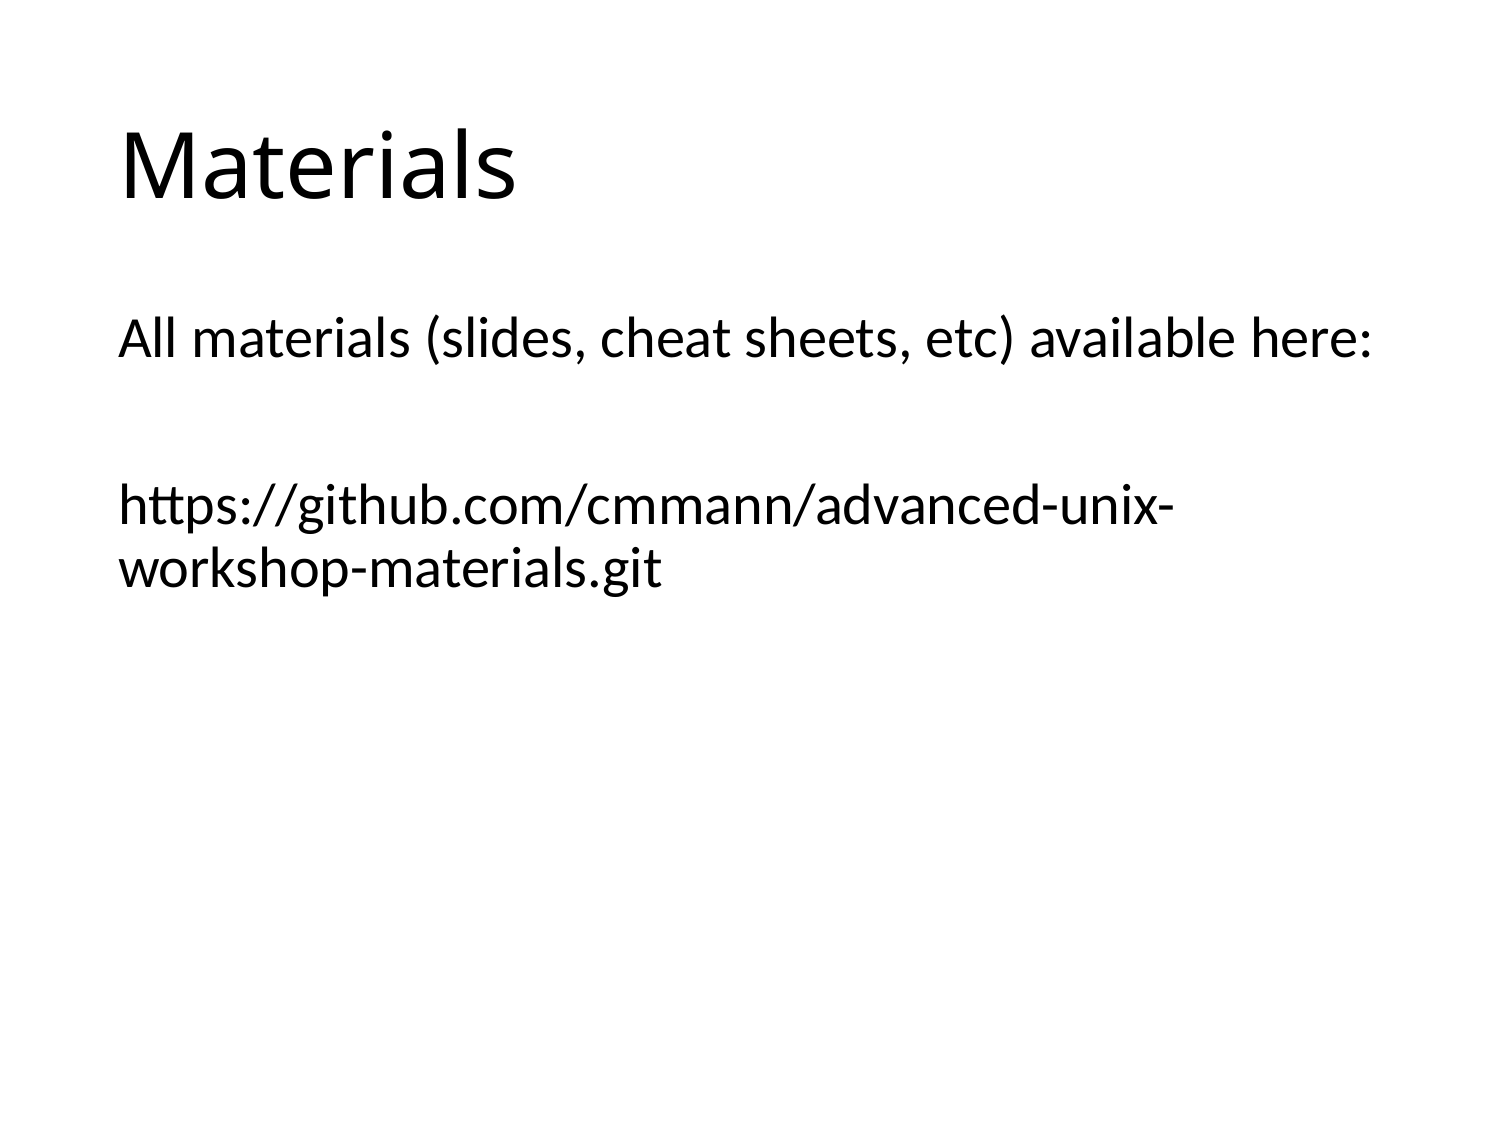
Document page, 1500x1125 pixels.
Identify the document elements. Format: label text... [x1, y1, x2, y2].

list All materials (slides, cheat sheets, etc) available here: https://github.com/cmmann/advanced-unix-workshop-materials.git [103, 299, 1397, 1014]
title Materials [103, 59, 1397, 278]
